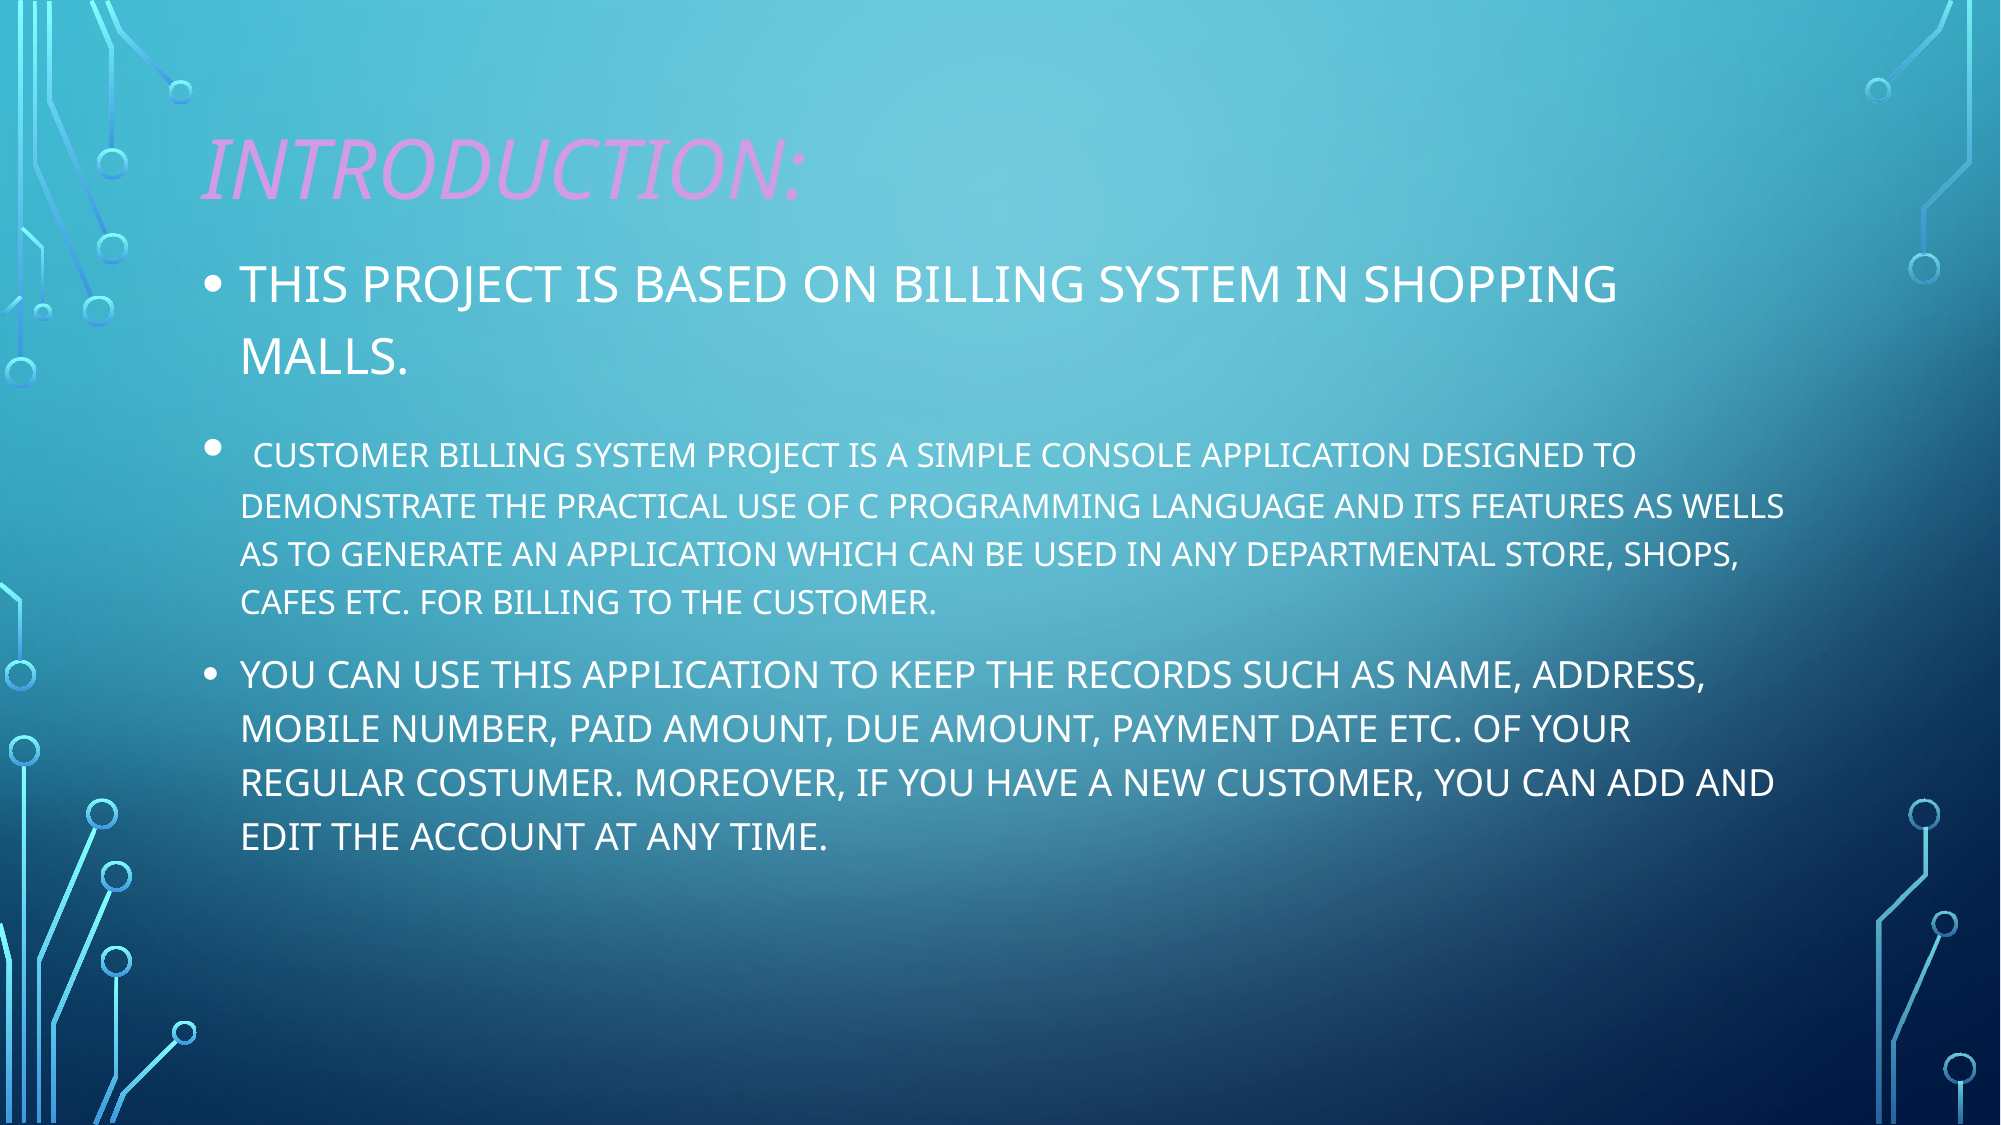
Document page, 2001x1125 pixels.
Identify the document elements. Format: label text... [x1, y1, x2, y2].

list THIS PROJECT IS BASED ON BILLING SYSTEM IN SHOPPING MALLS. CUSTOMER BILLING SYSTEM PROJECT IS A SIMPLE CONSOLE APPLICATION DESIGNED TO DEMONSTRATE THE PRACTICAL USE OF C PROGRAMMING LANGUAGE AND ITS FEATURES AS WELLS AS TO GENERATE AN APPLICATION WHICH CAN BE USED IN ANY DEPARTMENTAL STORE, SHOPS, CAFES ETC. FOR BILLING TO THE CUSTOMER. YOU CAN USE THIS APPLICATION TO KEEP THE RECORDS SUCH AS NAME, ADDRESS, MOBILE NUMBER, PAID AMOUNT, DUE AMOUNT, PAYMENT DATE ETC. OF YOUR REGULAR COSTUMER. MOREOVER, IF YOU HAVE A NEW CUSTOMER, YOU CAN ADD AND EDIT THE ACCOUNT AT ANY TIME. [187, 233, 1813, 950]
title INTRODUCTION: [187, 101, 1813, 233]
